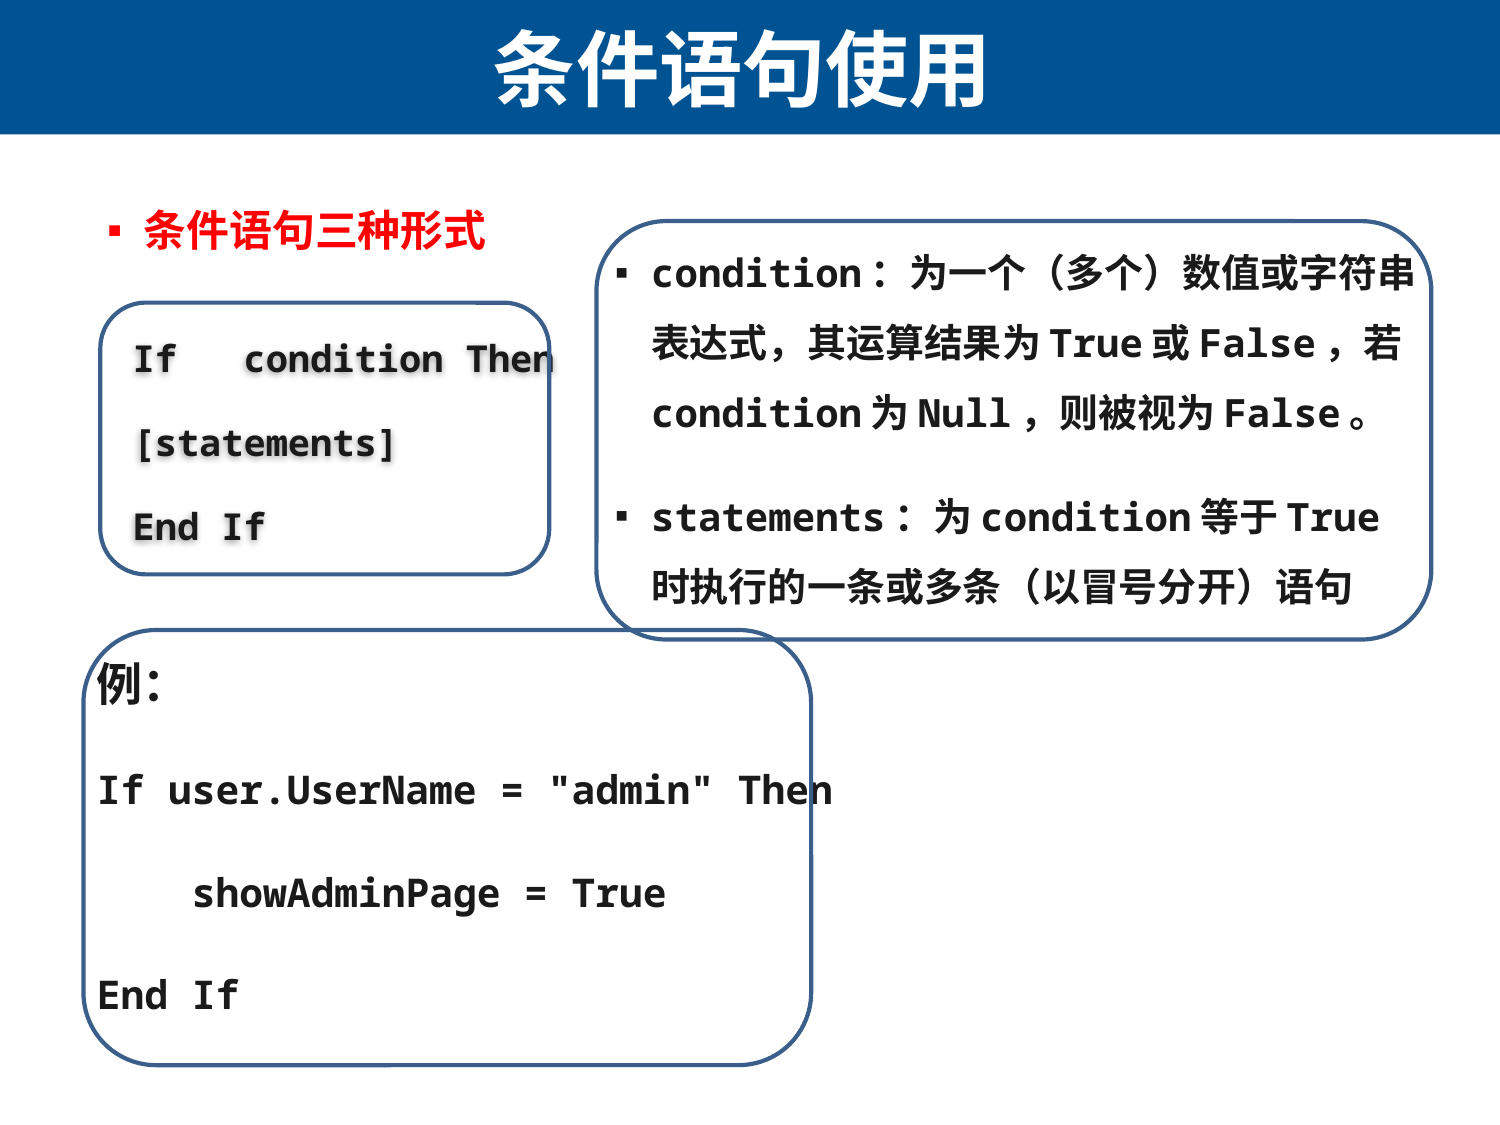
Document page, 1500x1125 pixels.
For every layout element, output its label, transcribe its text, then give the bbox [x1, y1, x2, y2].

title 条件语句使用 [2, 0, 1483, 135]
text_box 条件语句三种形式 [88, 172, 536, 262]
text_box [79, 621, 881, 1071]
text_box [596, 219, 1434, 670]
text_box [98, 300, 552, 577]
list If condition Then [statements] End If [111, 314, 585, 599]
